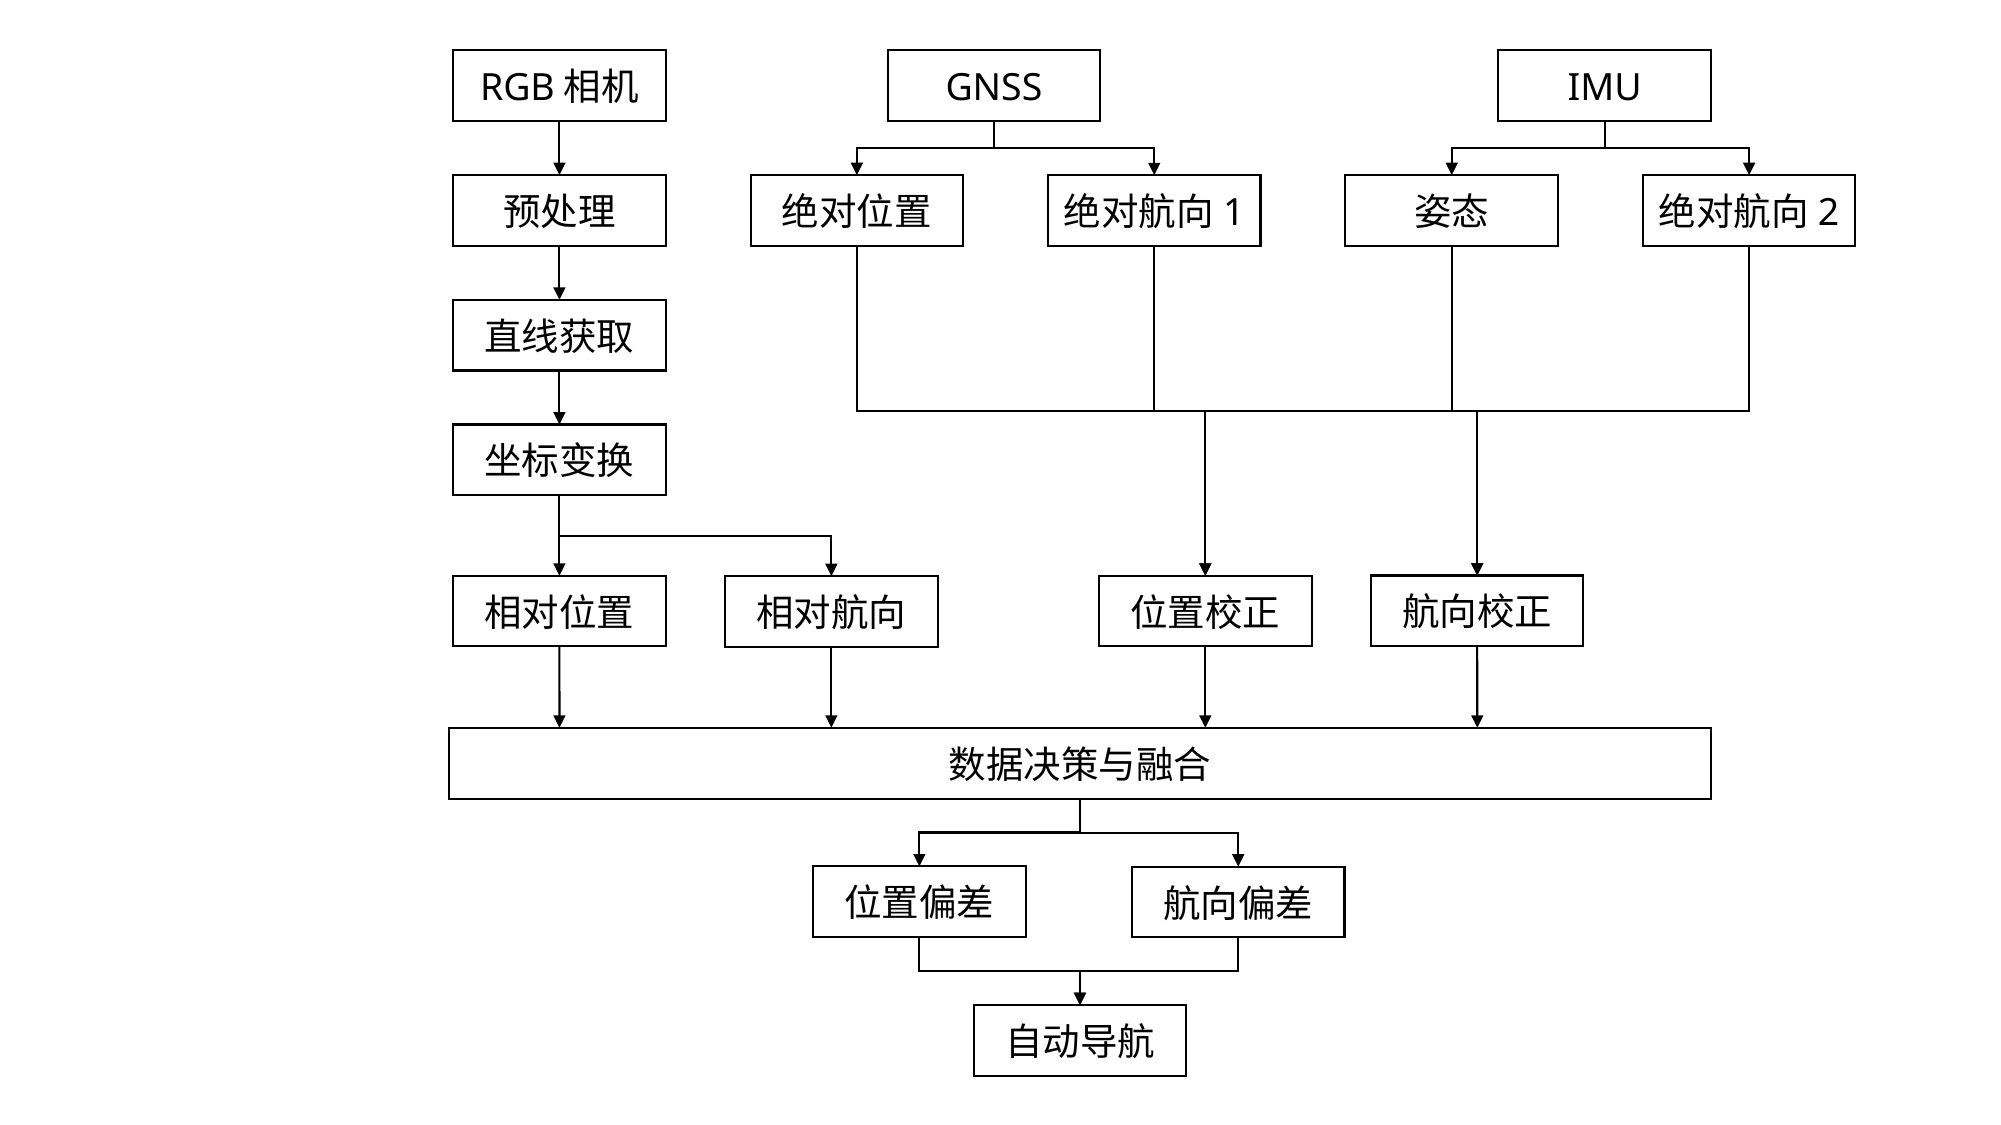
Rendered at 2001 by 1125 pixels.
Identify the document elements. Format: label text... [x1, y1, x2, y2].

text_box RGB相机 [452, 49, 667, 122]
text_box 自动导航 [973, 1004, 1187, 1077]
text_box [898, 79, 953, 217]
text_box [1125, 753, 1194, 912]
text_box 姿态 [1344, 174, 1559, 247]
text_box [1448, 274, 1779, 547]
text_box 位置校正 [1098, 575, 1313, 647]
text_box 数据决策与融合 [448, 727, 1712, 800]
text_box 航向校正 [1370, 574, 1584, 647]
text_box 相对航向 [736, 575, 939, 648]
text_box 直线获取 [452, 299, 667, 372]
text_box GNSS [887, 49, 1101, 122]
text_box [1649, 75, 1705, 221]
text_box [866, 236, 1196, 585]
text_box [1047, 67, 1102, 229]
text_box 绝对位置 [750, 174, 964, 247]
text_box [1125, 892, 1193, 1051]
text_box 相对位置 [452, 575, 655, 647]
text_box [965, 752, 1034, 890]
text_box 坐标变换 [452, 423, 655, 496]
text_box IMU [1497, 49, 1712, 122]
text_box 预处理 [452, 174, 667, 247]
text_box 航向偏差 [1193, 866, 1346, 938]
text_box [1501, 71, 1556, 225]
text_box 绝对航向1 [1047, 174, 1262, 247]
text_box 位置偏差 [812, 865, 965, 938]
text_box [655, 399, 736, 672]
text_box 绝对航向2 [1642, 174, 1856, 247]
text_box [1150, 249, 1481, 573]
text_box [965, 890, 1034, 1052]
